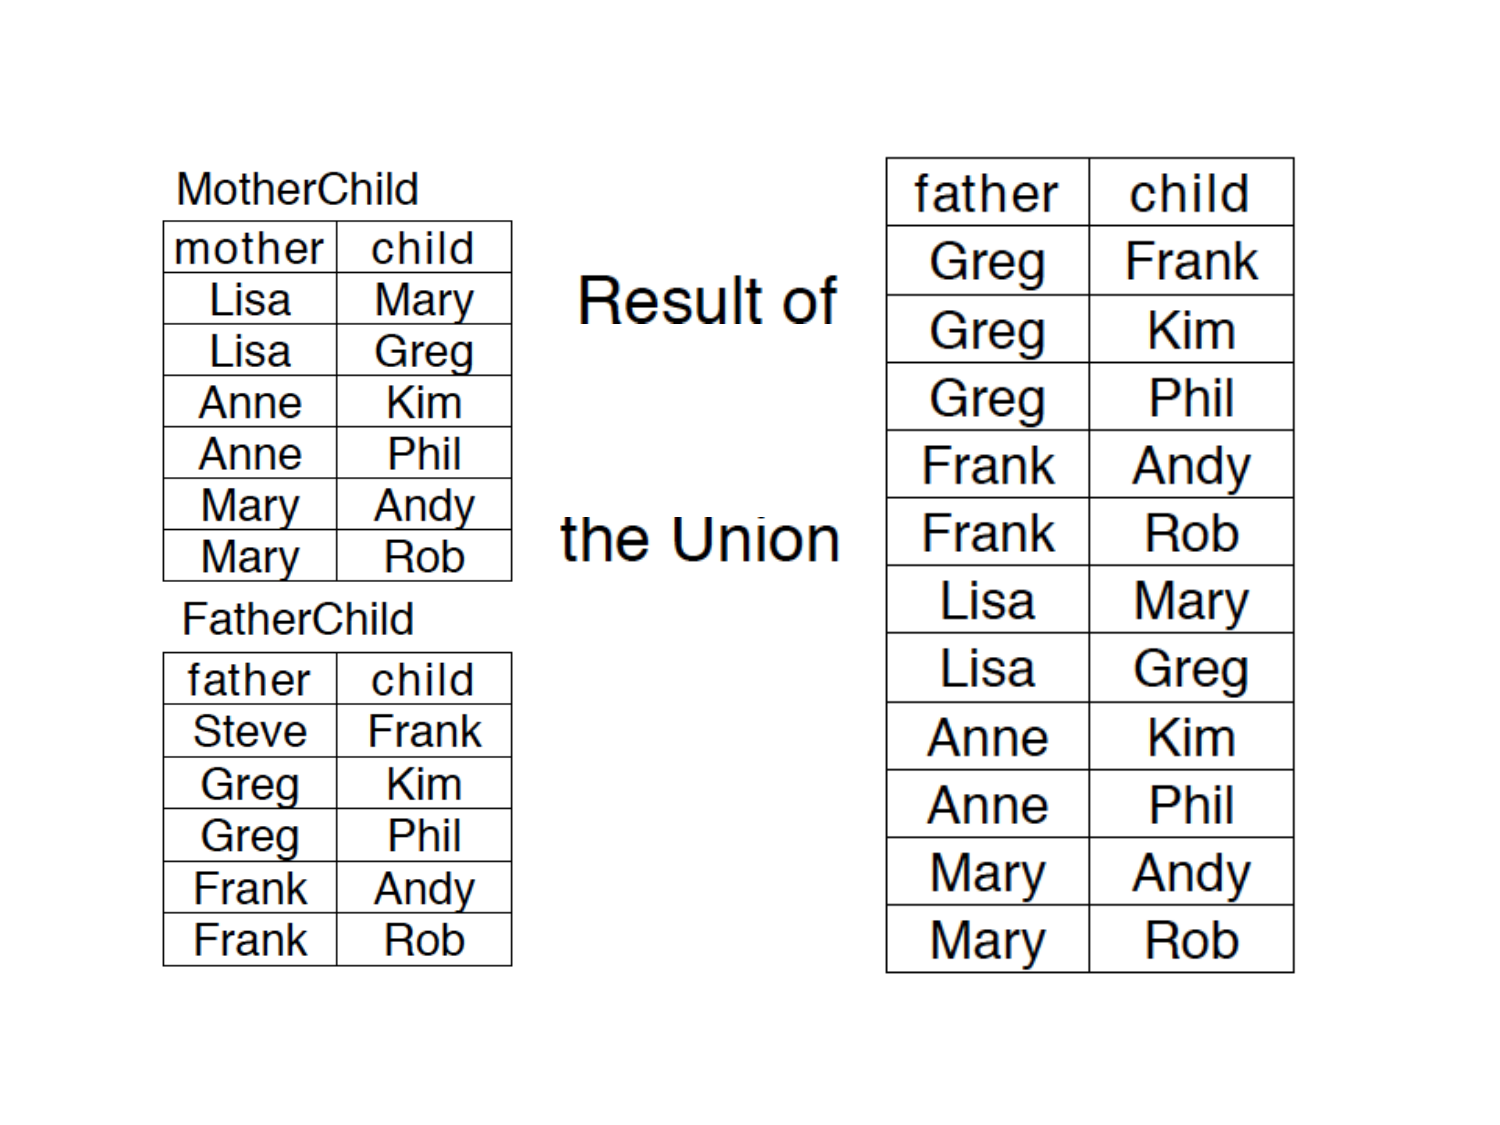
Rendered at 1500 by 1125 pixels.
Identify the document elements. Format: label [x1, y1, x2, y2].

picture [866, 152, 1412, 992]
picture [567, 265, 850, 324]
picture [127, 152, 533, 1026]
picture [560, 517, 850, 568]
